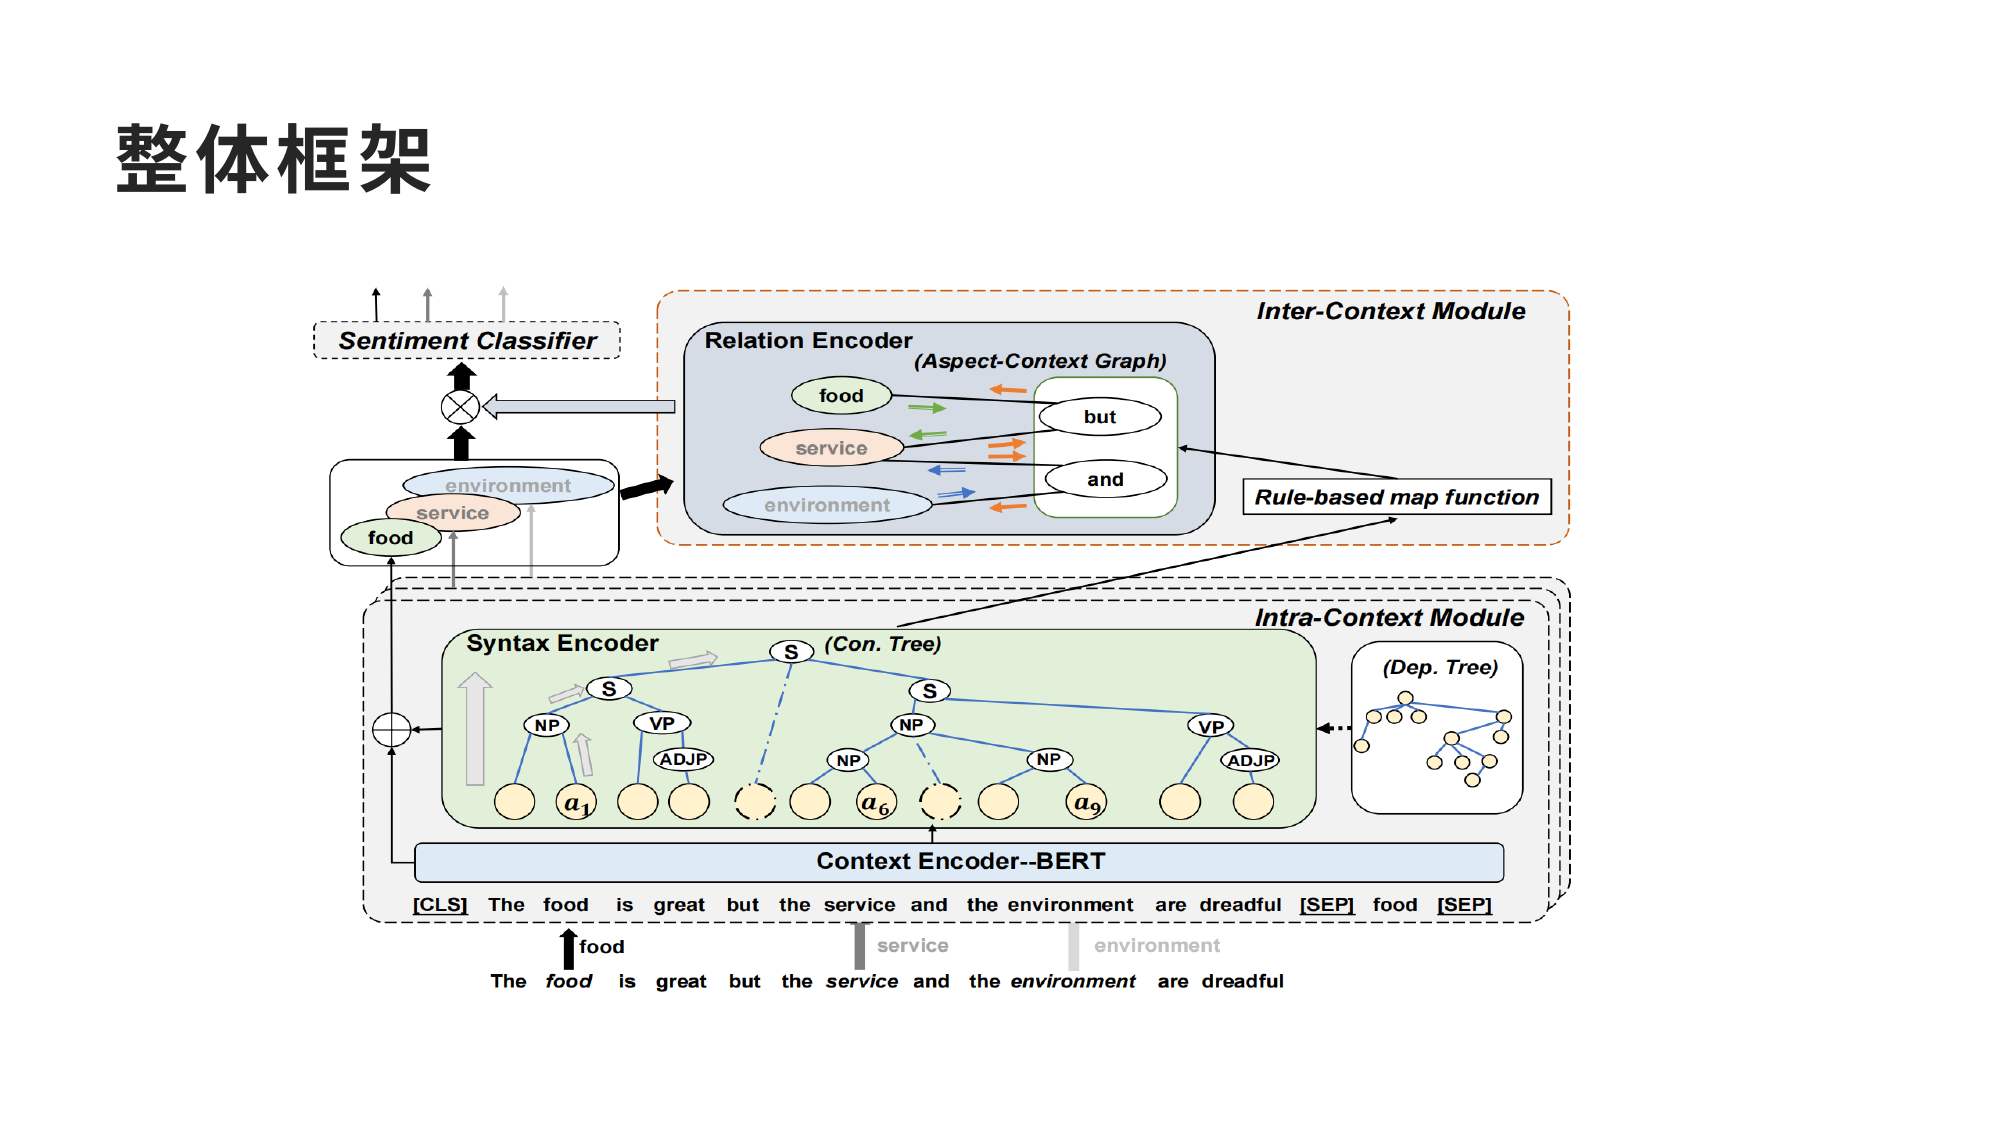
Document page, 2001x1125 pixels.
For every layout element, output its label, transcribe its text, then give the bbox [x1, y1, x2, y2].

picture [219, 243, 1661, 995]
title 整体框架 [99, 99, 1900, 216]
